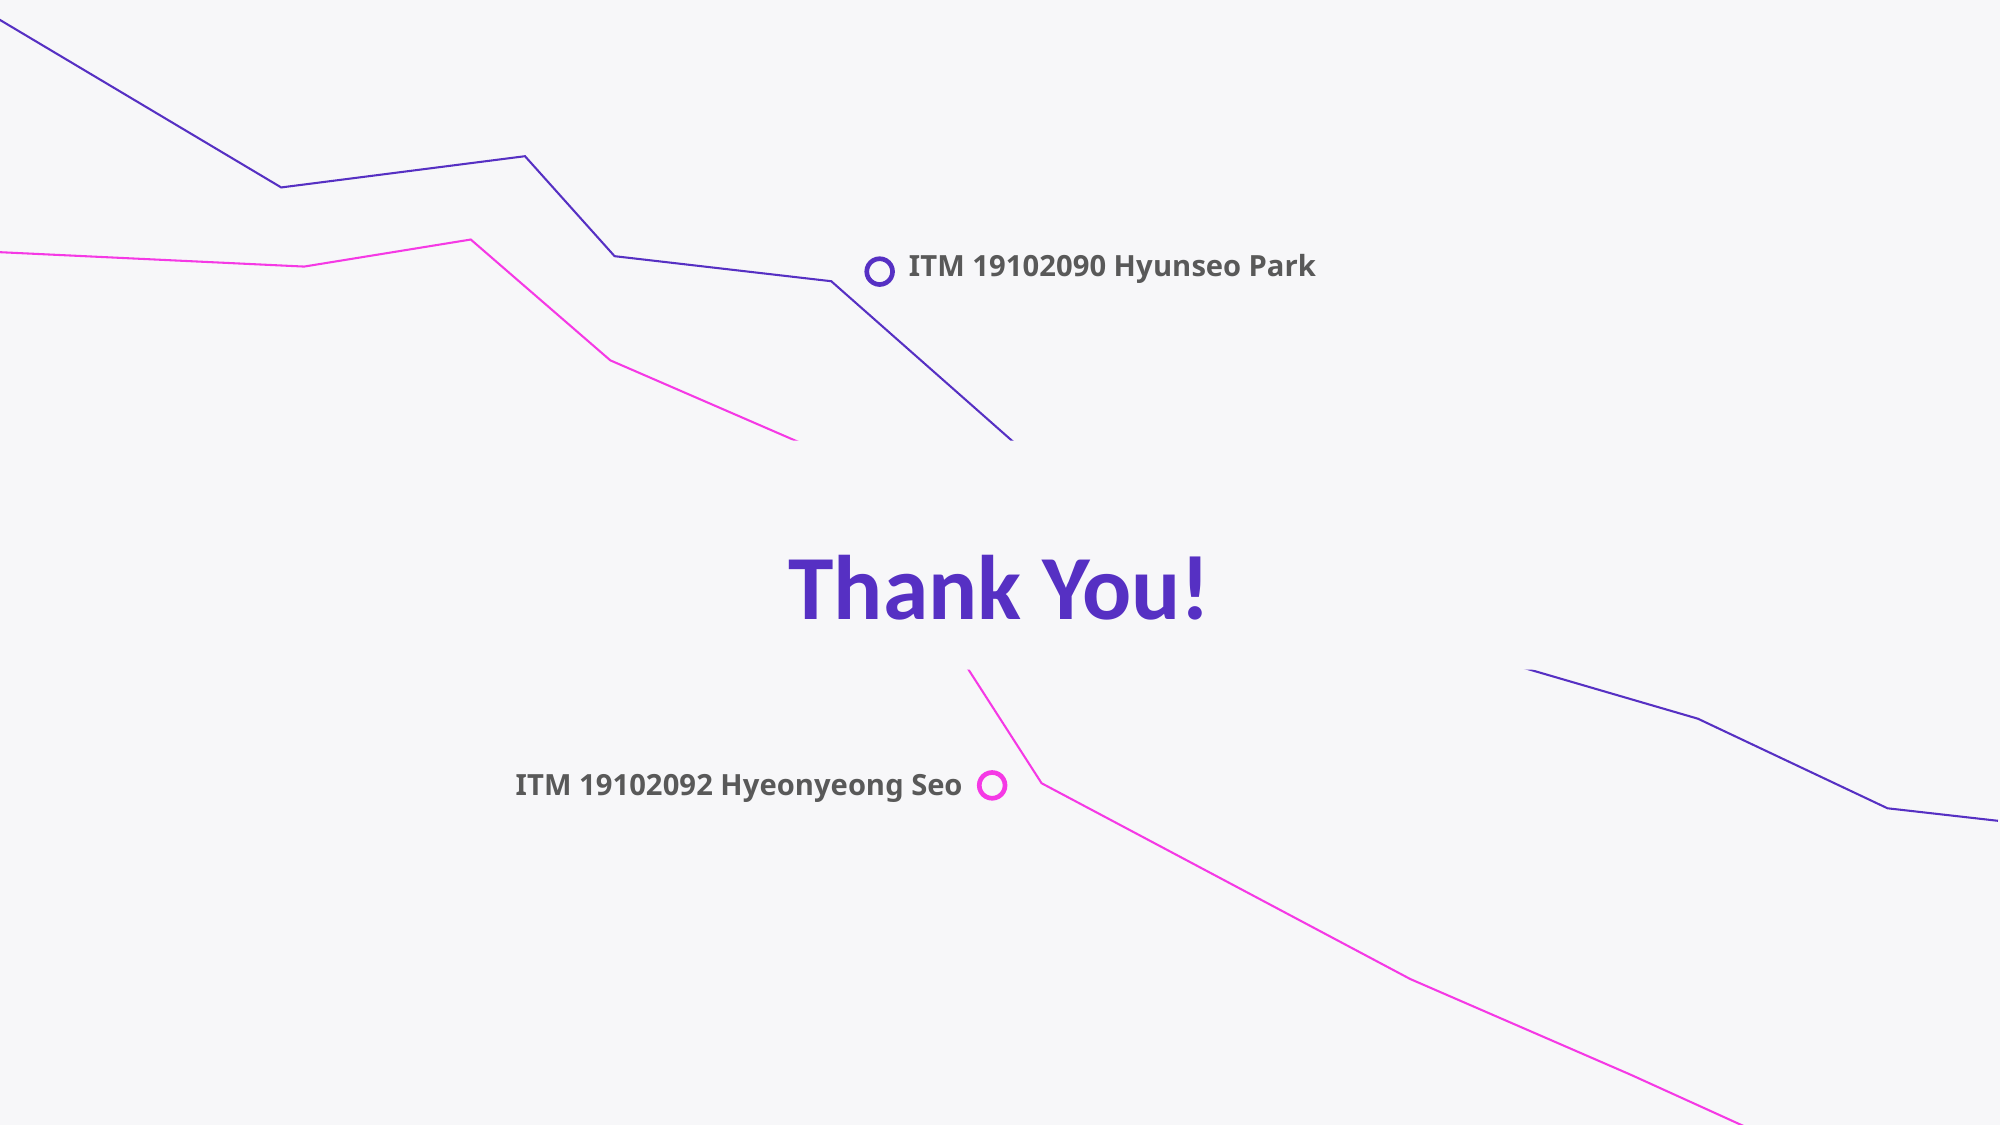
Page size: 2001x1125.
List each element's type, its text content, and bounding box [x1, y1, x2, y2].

text_box [833, 671, 1744, 1125]
text_box [1530, 671, 1999, 822]
text_box ITM 19102092 Hyeonyeong Seo [500, 759, 978, 809]
text_box ITM 19102090 Hyunseo Park [894, 239, 1332, 290]
text_box [978, 771, 1007, 800]
text_box [865, 257, 894, 286]
text_box [0, 18, 1049, 440]
text_box Thank You! [0, 440, 2000, 671]
text_box [0, 238, 797, 440]
